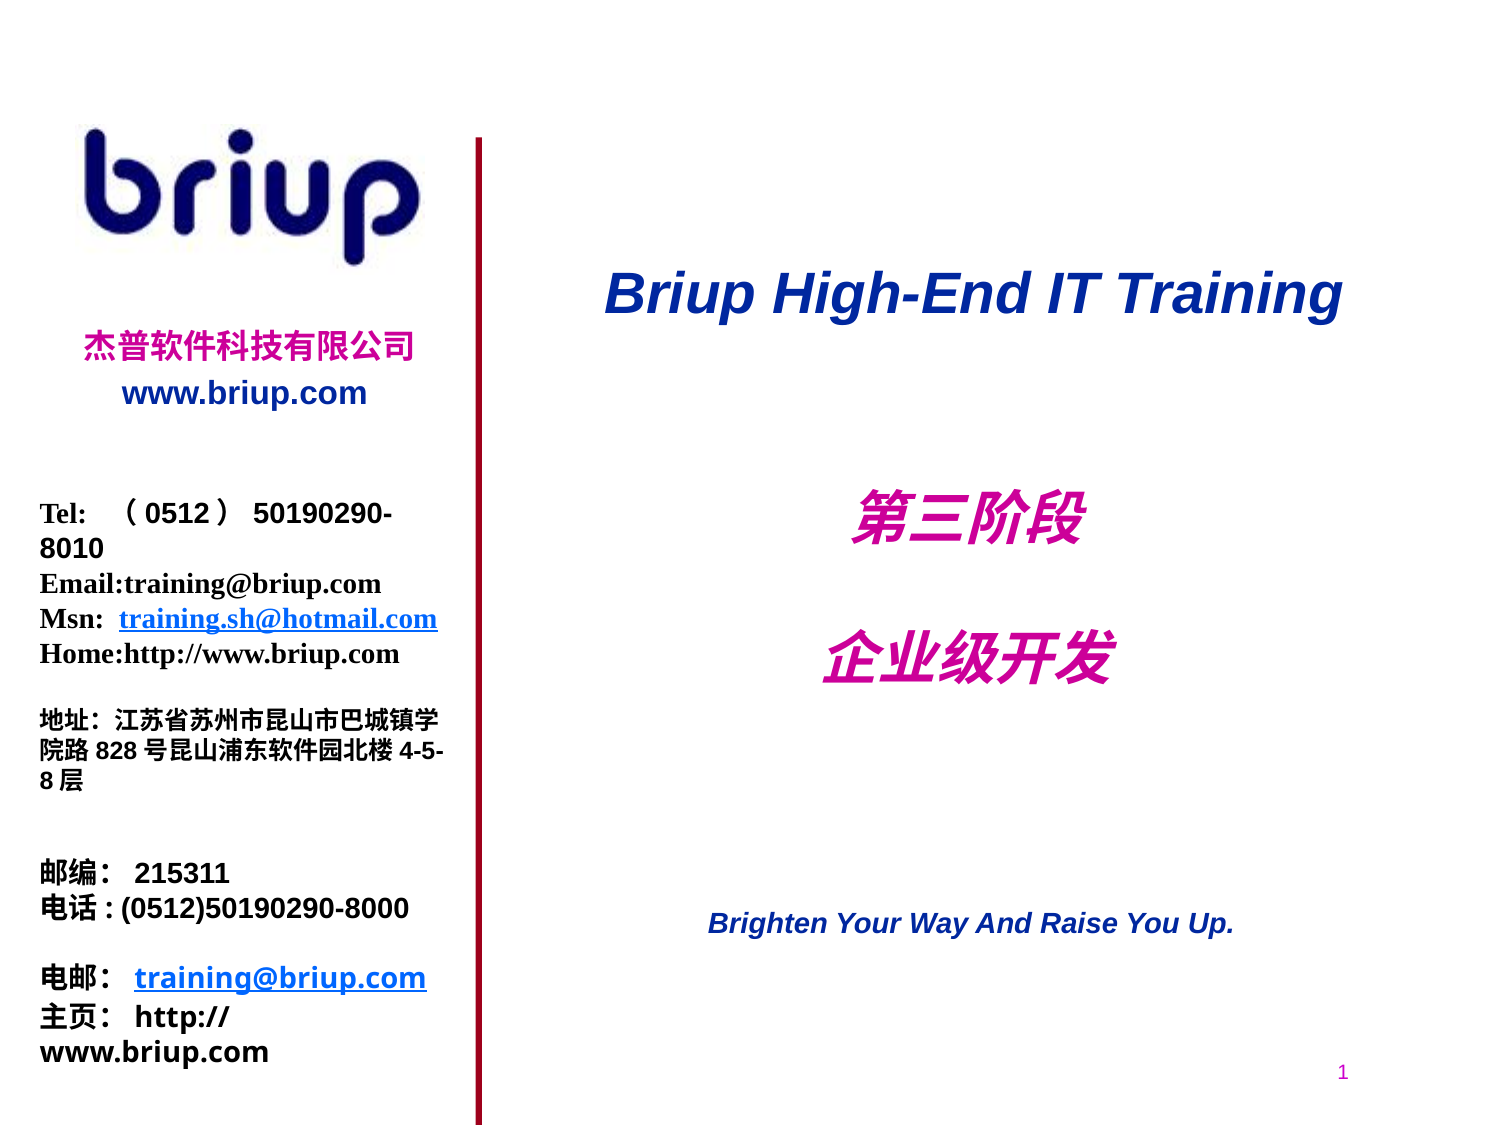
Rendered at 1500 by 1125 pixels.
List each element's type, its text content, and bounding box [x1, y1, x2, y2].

picture [75, 124, 425, 275]
title 第三阶段 企业级开发 [529, 468, 1401, 704]
